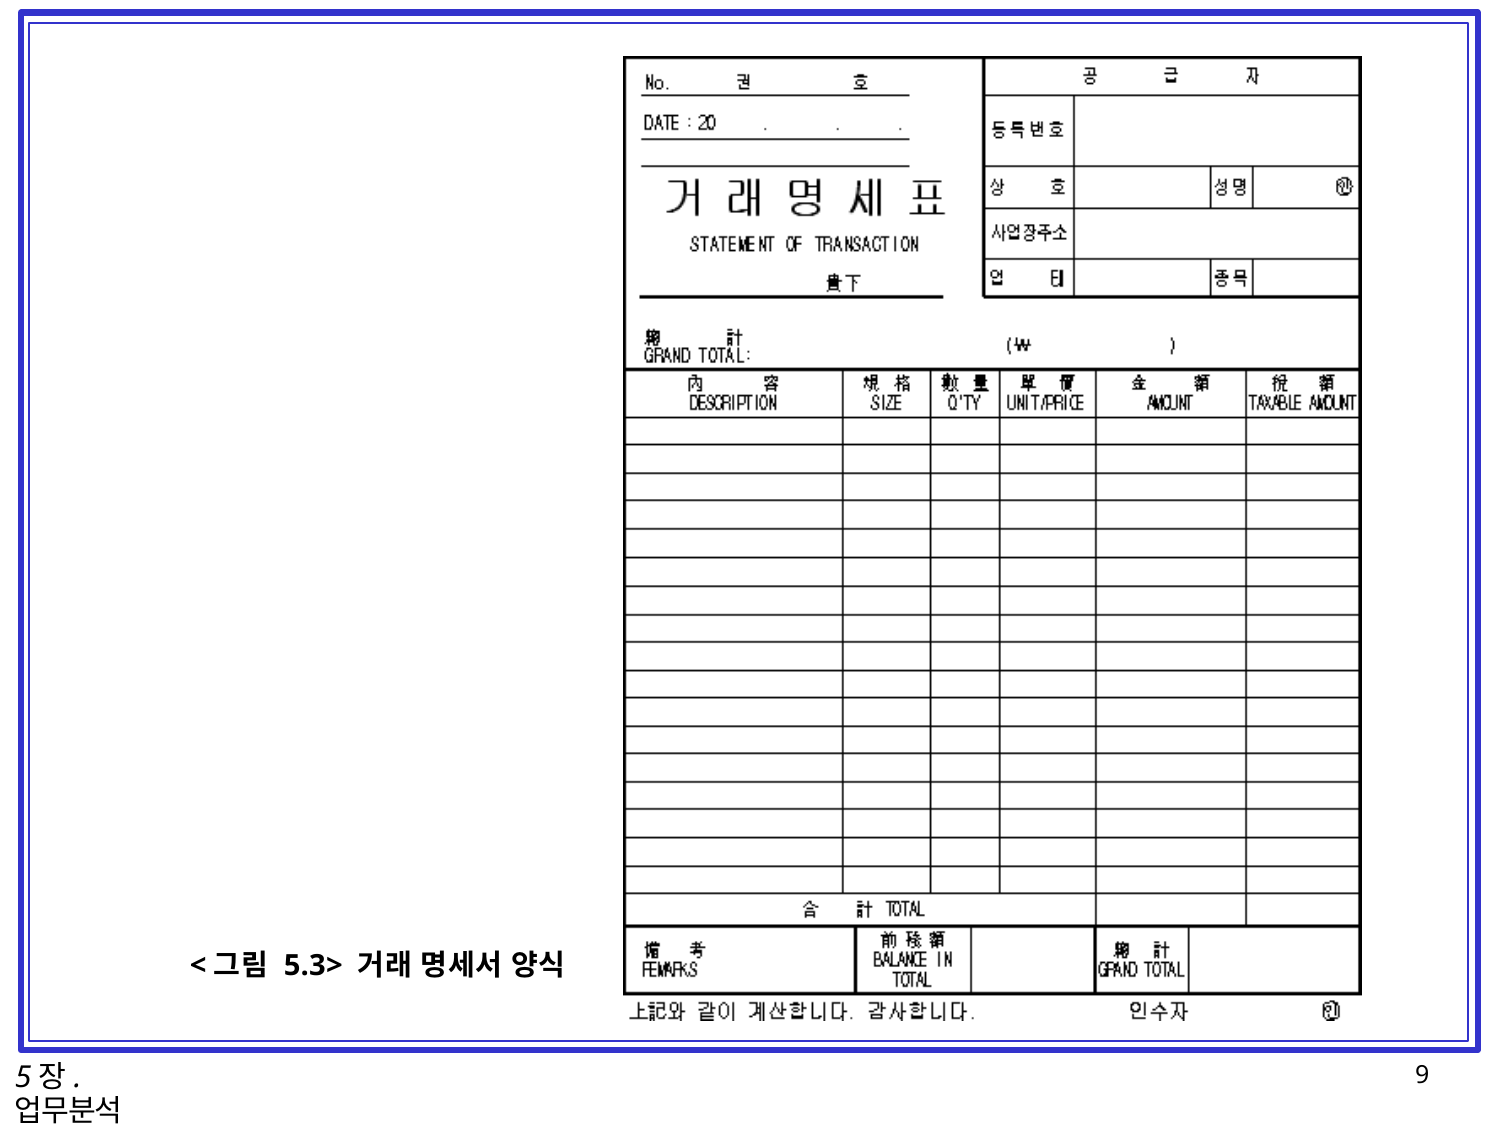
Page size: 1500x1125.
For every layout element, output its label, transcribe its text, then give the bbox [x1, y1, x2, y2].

picture [623, 56, 1362, 1021]
slide_number 9 [1408, 1064, 1452, 1125]
text_box <그림 5.3> 거래 명세서 양식 [187, 943, 570, 981]
footer 5장. 업무분석 [12, 1058, 201, 1125]
